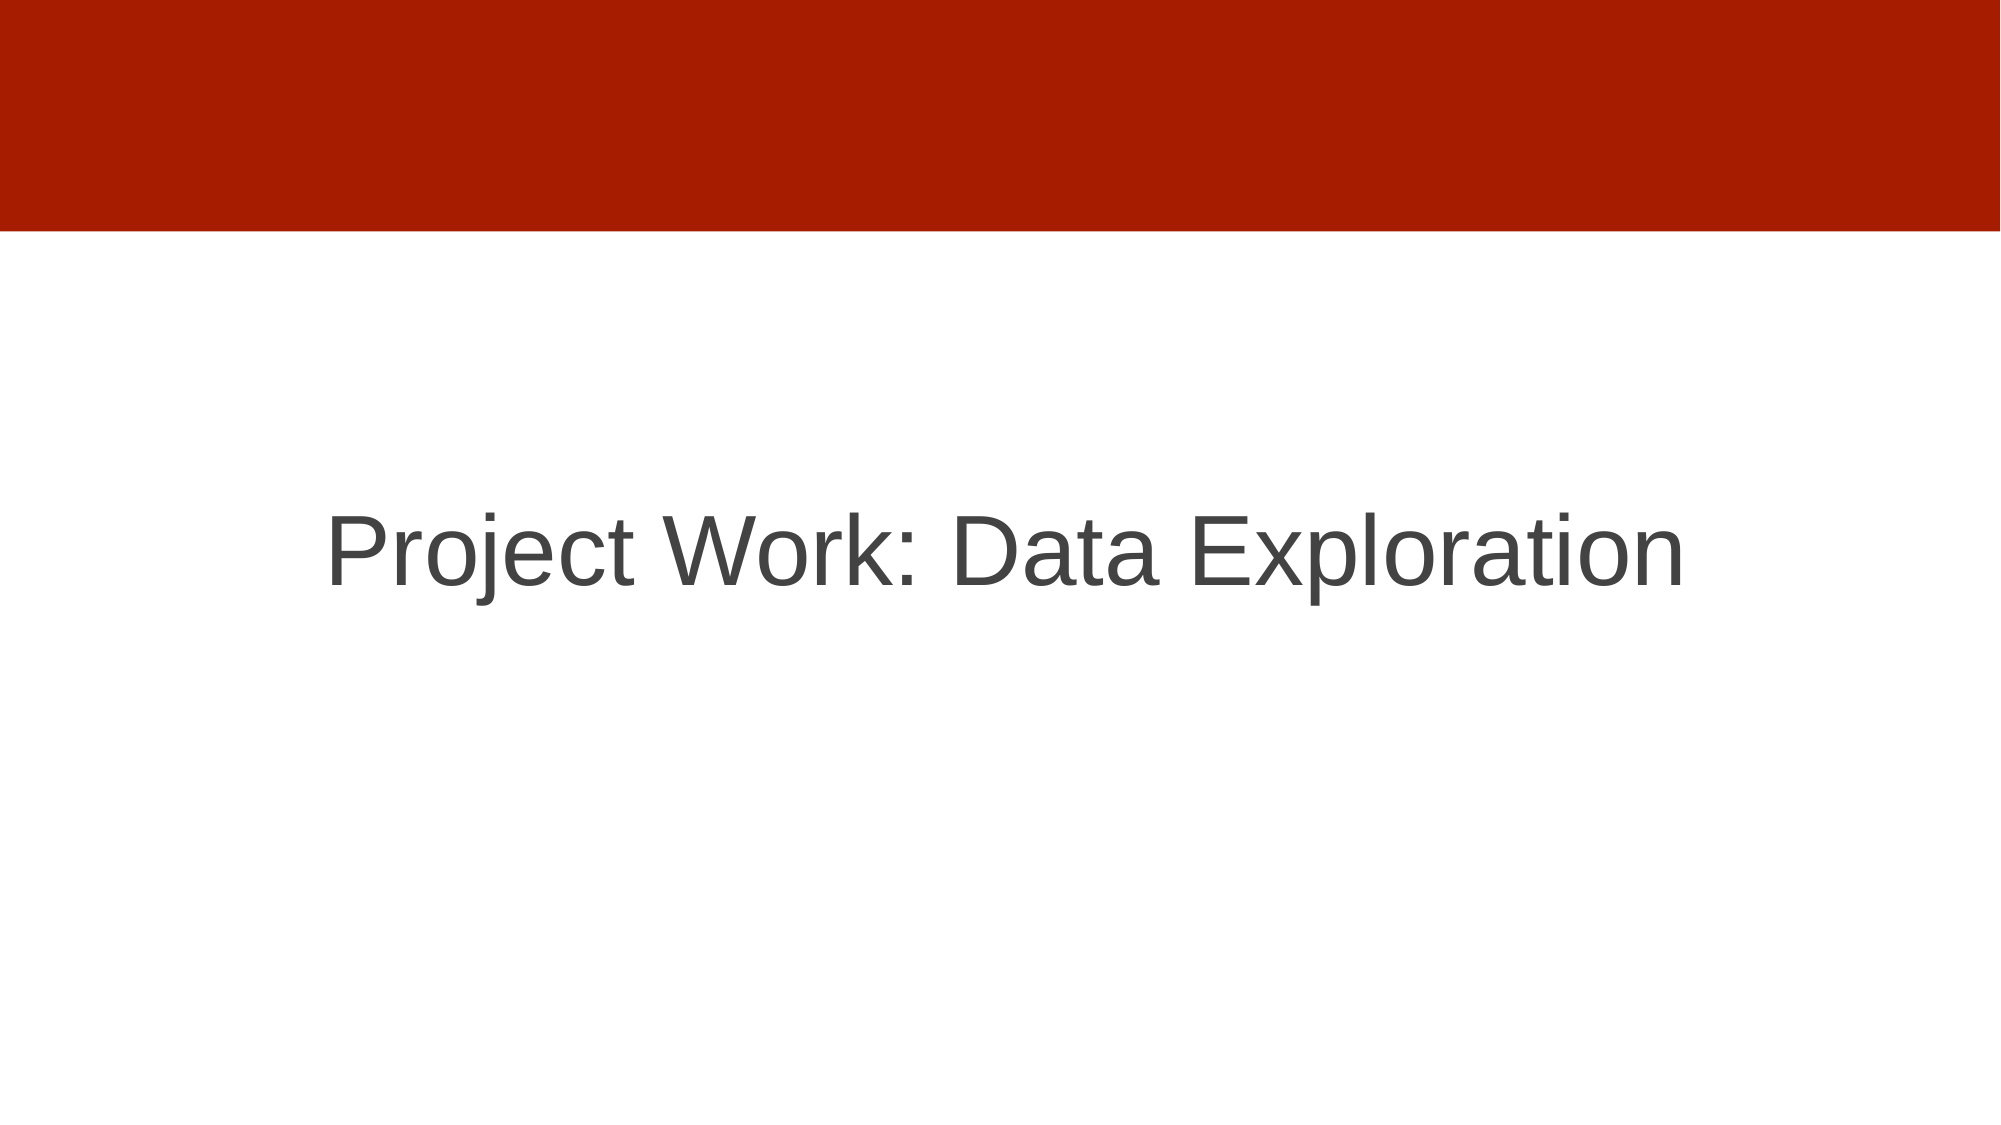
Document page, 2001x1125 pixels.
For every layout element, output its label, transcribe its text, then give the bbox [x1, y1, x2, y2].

list Project Work: Data Exploration [68, 446, 1932, 679]
